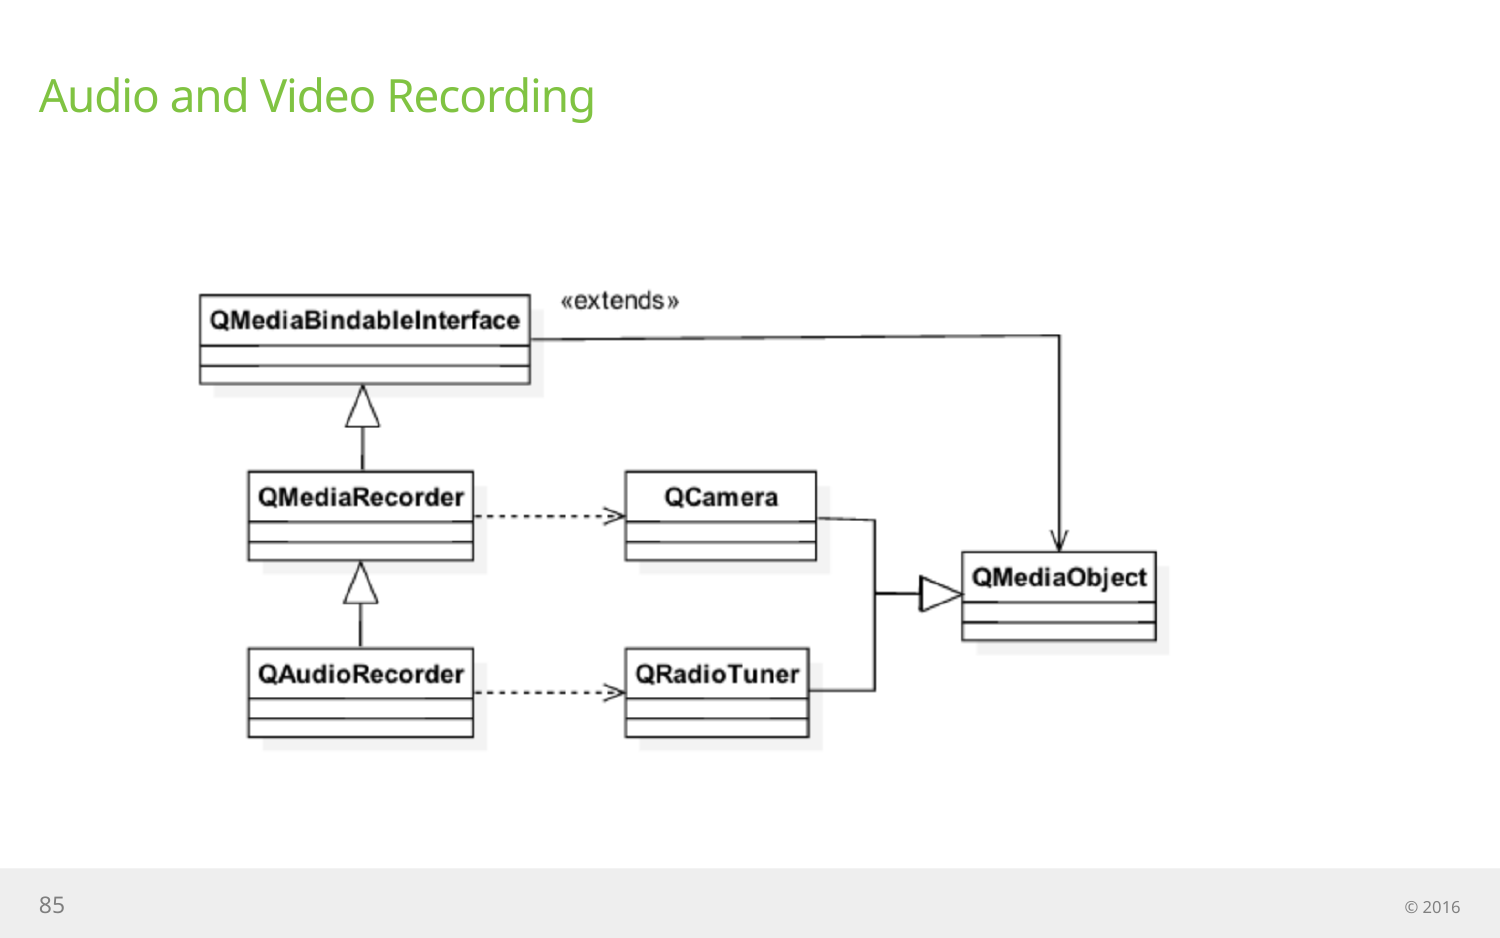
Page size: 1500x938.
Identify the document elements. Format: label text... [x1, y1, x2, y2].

picture [150, 220, 1189, 833]
slide_number 85 [39, 892, 410, 921]
title Audio and Video Recording [39, 66, 1052, 195]
footer © 2016 [1188, 896, 1461, 917]
